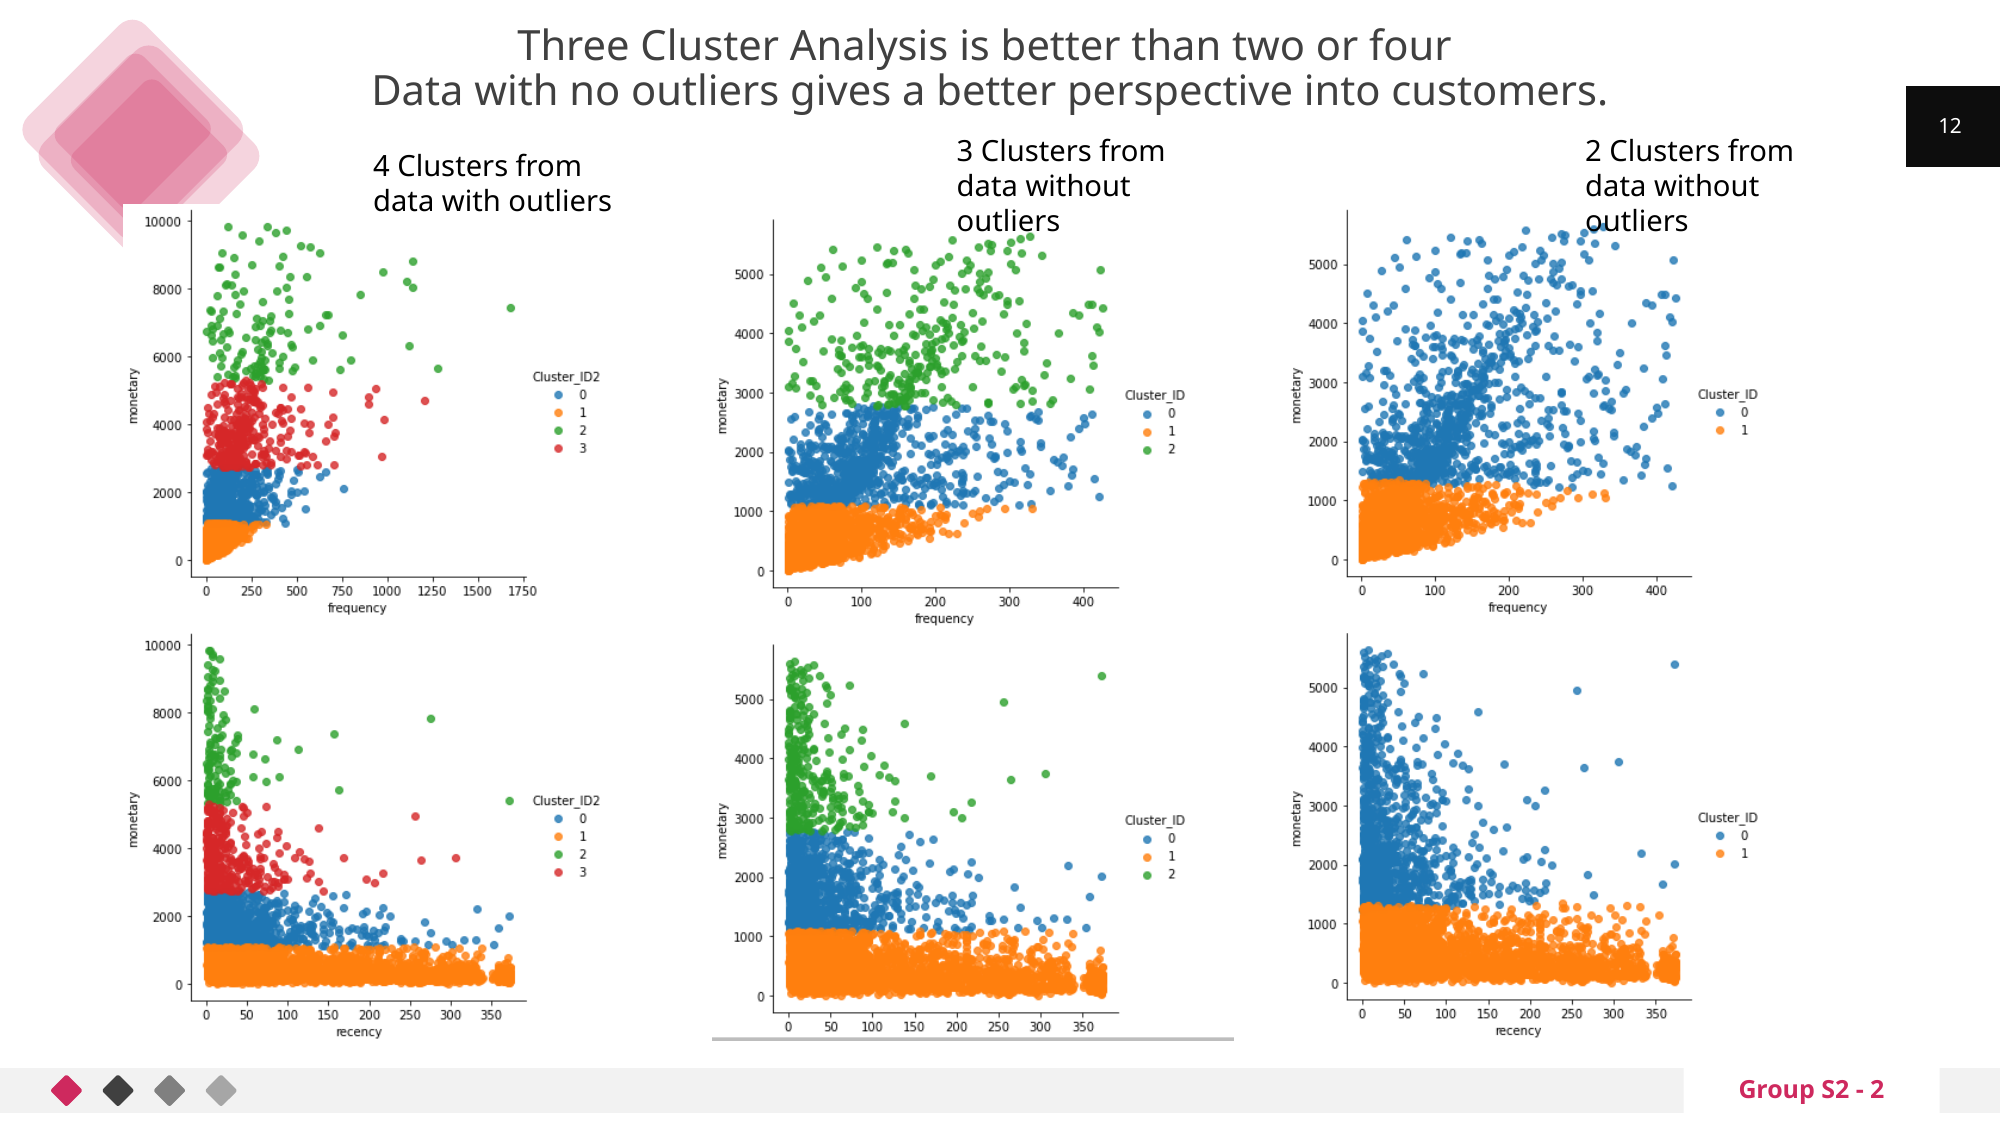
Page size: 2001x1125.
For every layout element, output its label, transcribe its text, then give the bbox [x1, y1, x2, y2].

text_box 4 Clusters from data with outliers [358, 140, 651, 204]
text_box 2 Clusters from data without outliers [1570, 124, 1863, 245]
picture [123, 204, 651, 1047]
text_box 3 Clusters from data without outliers [941, 124, 1234, 210]
picture [1273, 204, 1834, 1047]
picture [712, 210, 1234, 1041]
slide_number 12 [1915, 96, 1985, 157]
footer Group S2 - 2 [1683, 1067, 1940, 1114]
title Three Cluster Analysis is better than two or four Data with no outliers gives a better perspective into customers. [296, 24, 1684, 162]
